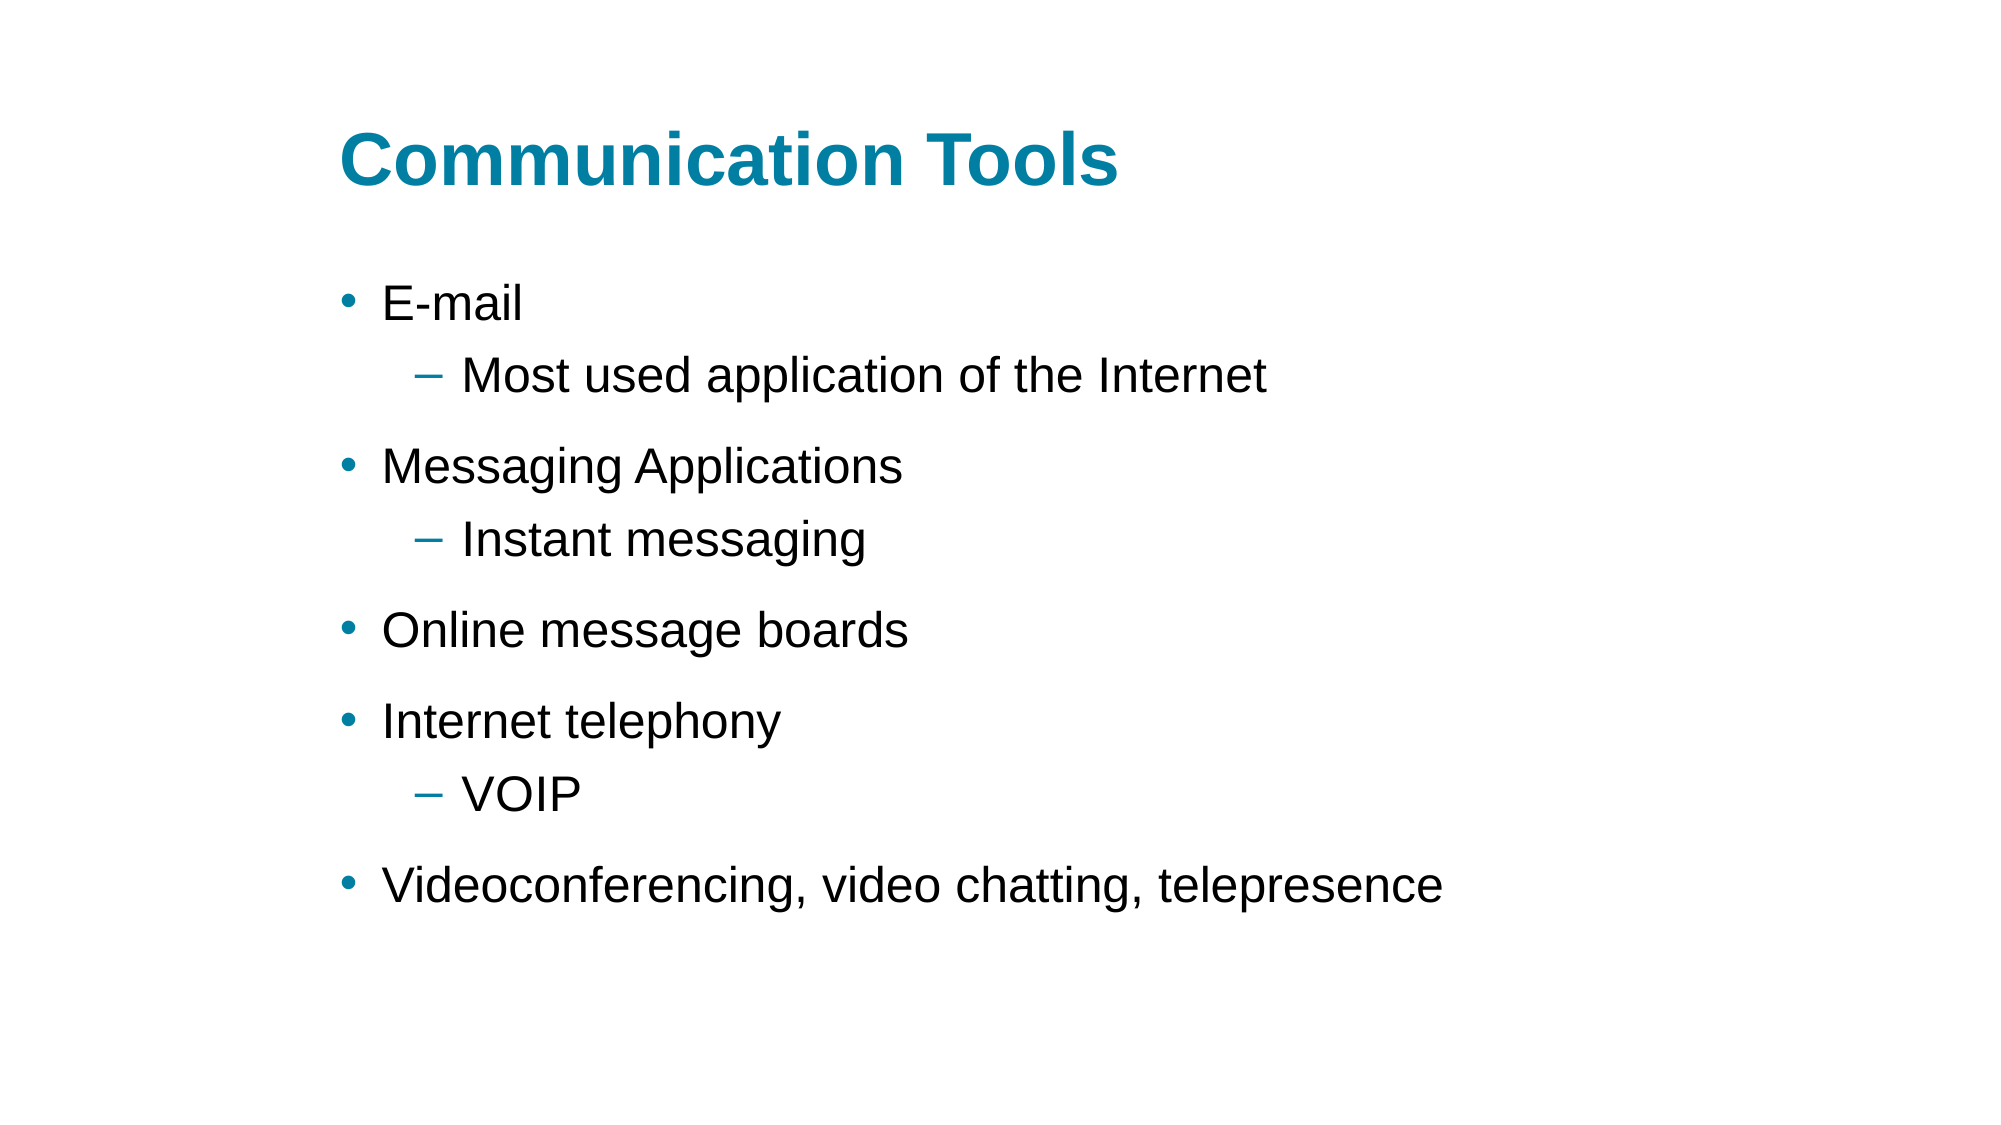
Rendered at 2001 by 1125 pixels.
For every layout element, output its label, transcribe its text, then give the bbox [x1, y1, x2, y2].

list E-mail Most used application of the Internet Messaging Applications Instant messaging Online message boards Internet telephony V O I P Videoconferencing, video chatting, telepresence [324, 255, 1676, 1020]
title Communication Tools [324, 35, 1675, 215]
